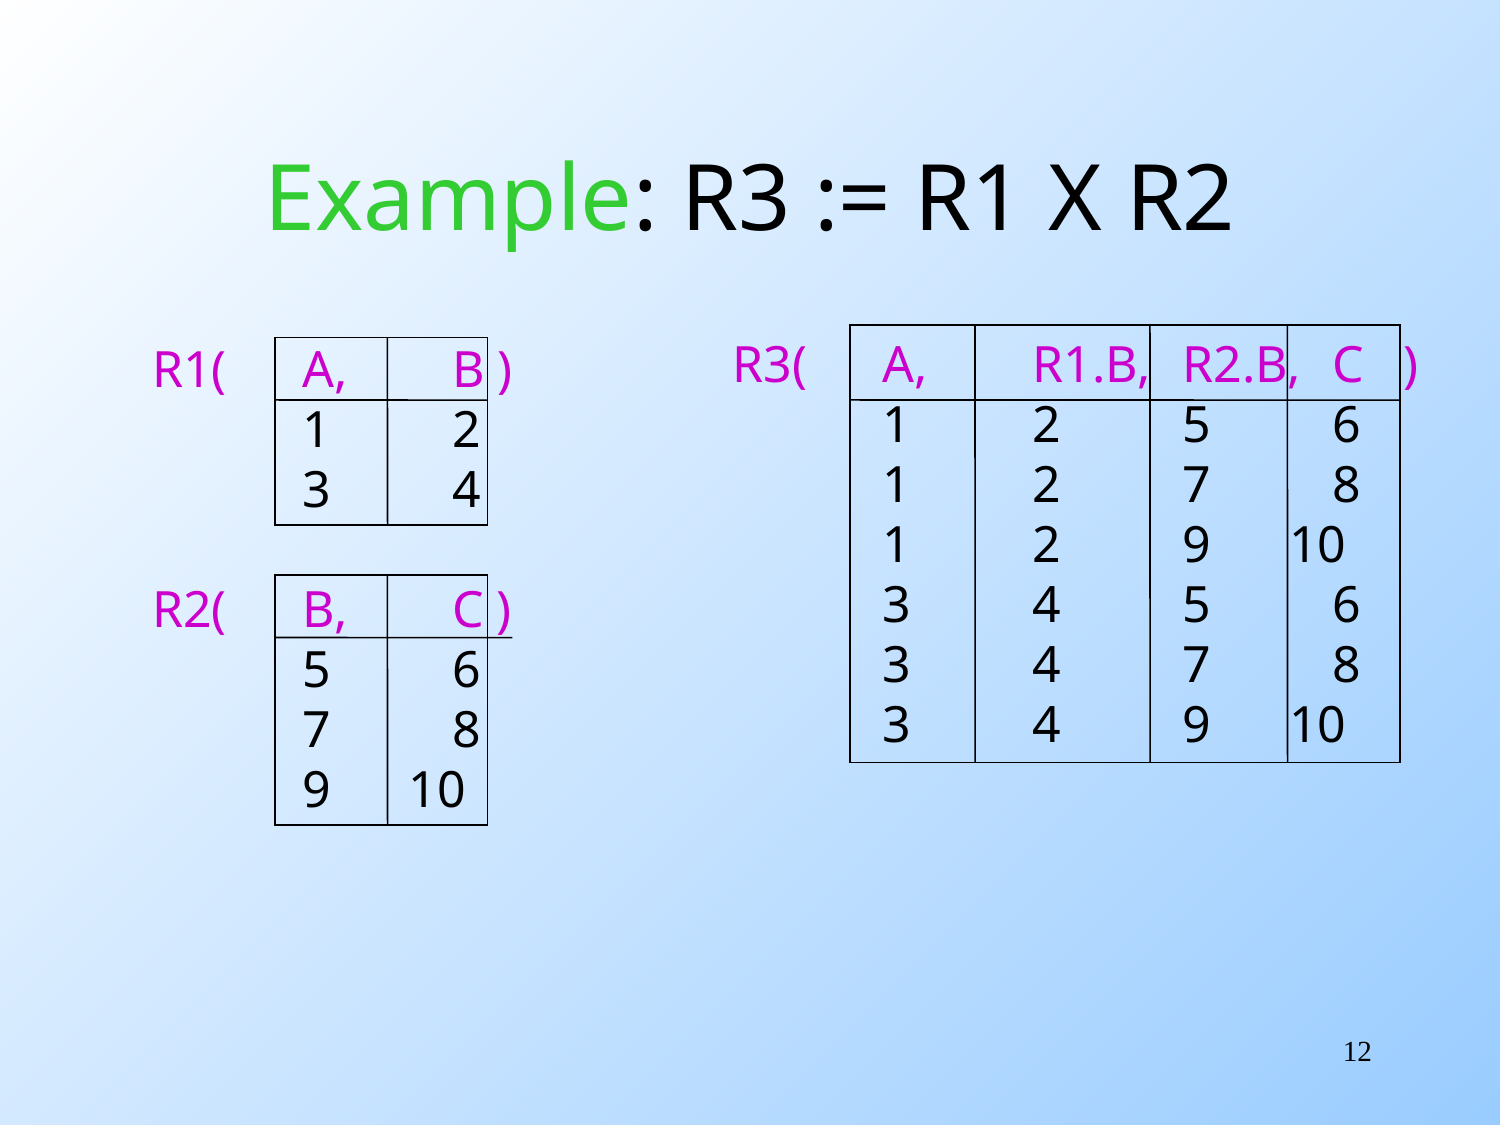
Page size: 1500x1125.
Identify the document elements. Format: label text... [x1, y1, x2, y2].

text_box R1( A, B ) 1 2 3 4 R2( B, C ) 5 6 7 8 9 10 [137, 330, 528, 826]
text_box [274, 638, 387, 825]
text_box [388, 638, 488, 825]
text_box [388, 575, 488, 637]
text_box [712, 324, 1440, 763]
text_box [274, 575, 387, 637]
title Example: R3 := R1 Χ R2 [112, 99, 1388, 288]
text_box [388, 401, 488, 525]
text_box [274, 337, 387, 525]
text_box [388, 337, 488, 400]
slide_number 12 [1074, 1024, 1388, 1101]
